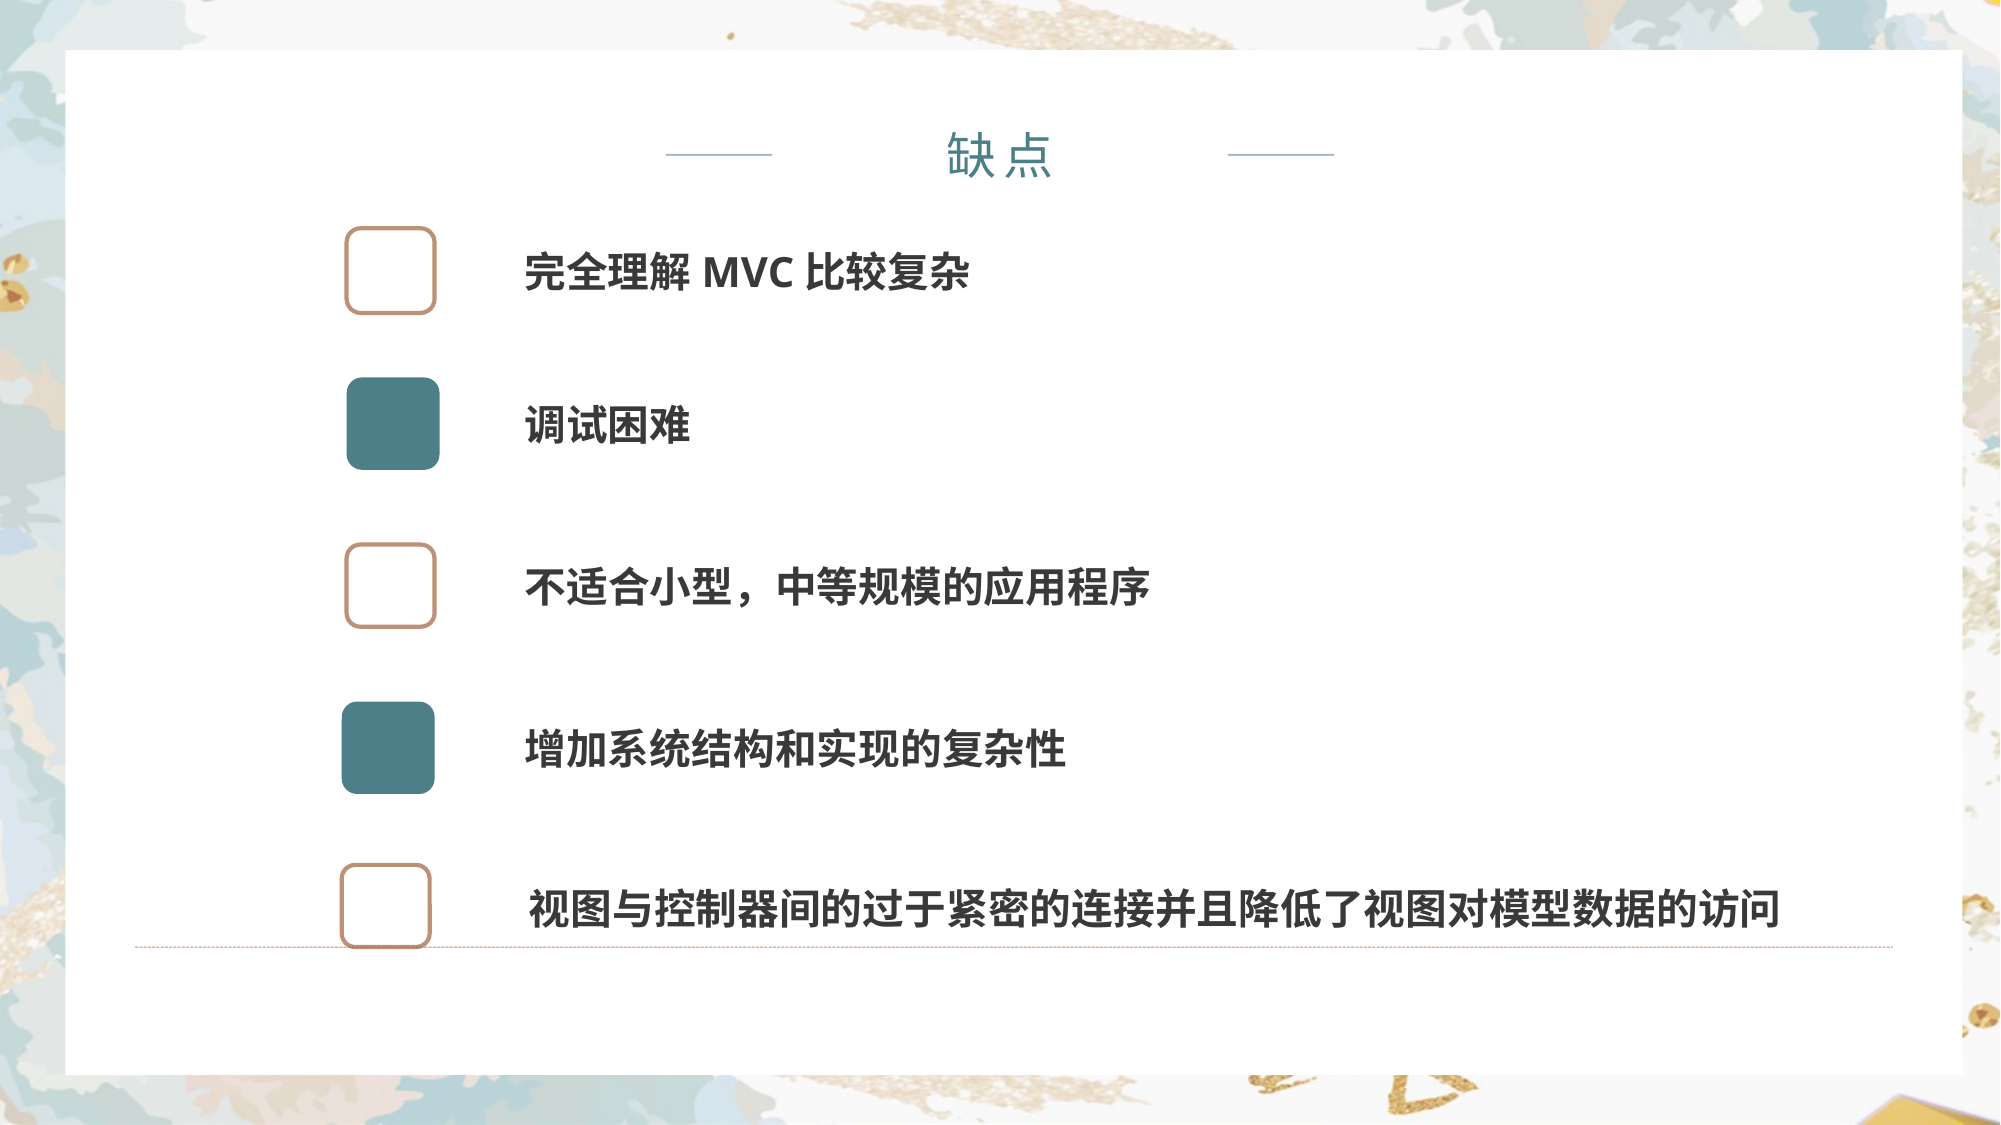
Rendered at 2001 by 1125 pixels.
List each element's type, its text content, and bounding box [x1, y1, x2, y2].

text_box [340, 863, 431, 946]
text_box 完全理解MVC比较复杂 [509, 237, 1202, 303]
text_box [340, 700, 436, 796]
text_box [64, 49, 1963, 1076]
text_box 调试困难 [509, 390, 832, 456]
text_box [345, 376, 441, 471]
text_box 不适合小型，中等规模的应用程序 [509, 552, 1274, 618]
text_box [345, 227, 436, 315]
text_box 视图与控制器间的过于紧密的连接并且降低了视图对模型数据的访问 [513, 875, 1852, 941]
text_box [665, 116, 1335, 193]
text_box 增加系统结构和实现的复杂性 [509, 715, 1311, 780]
text_box [345, 543, 436, 628]
picture [0, 0, 2001, 1125]
